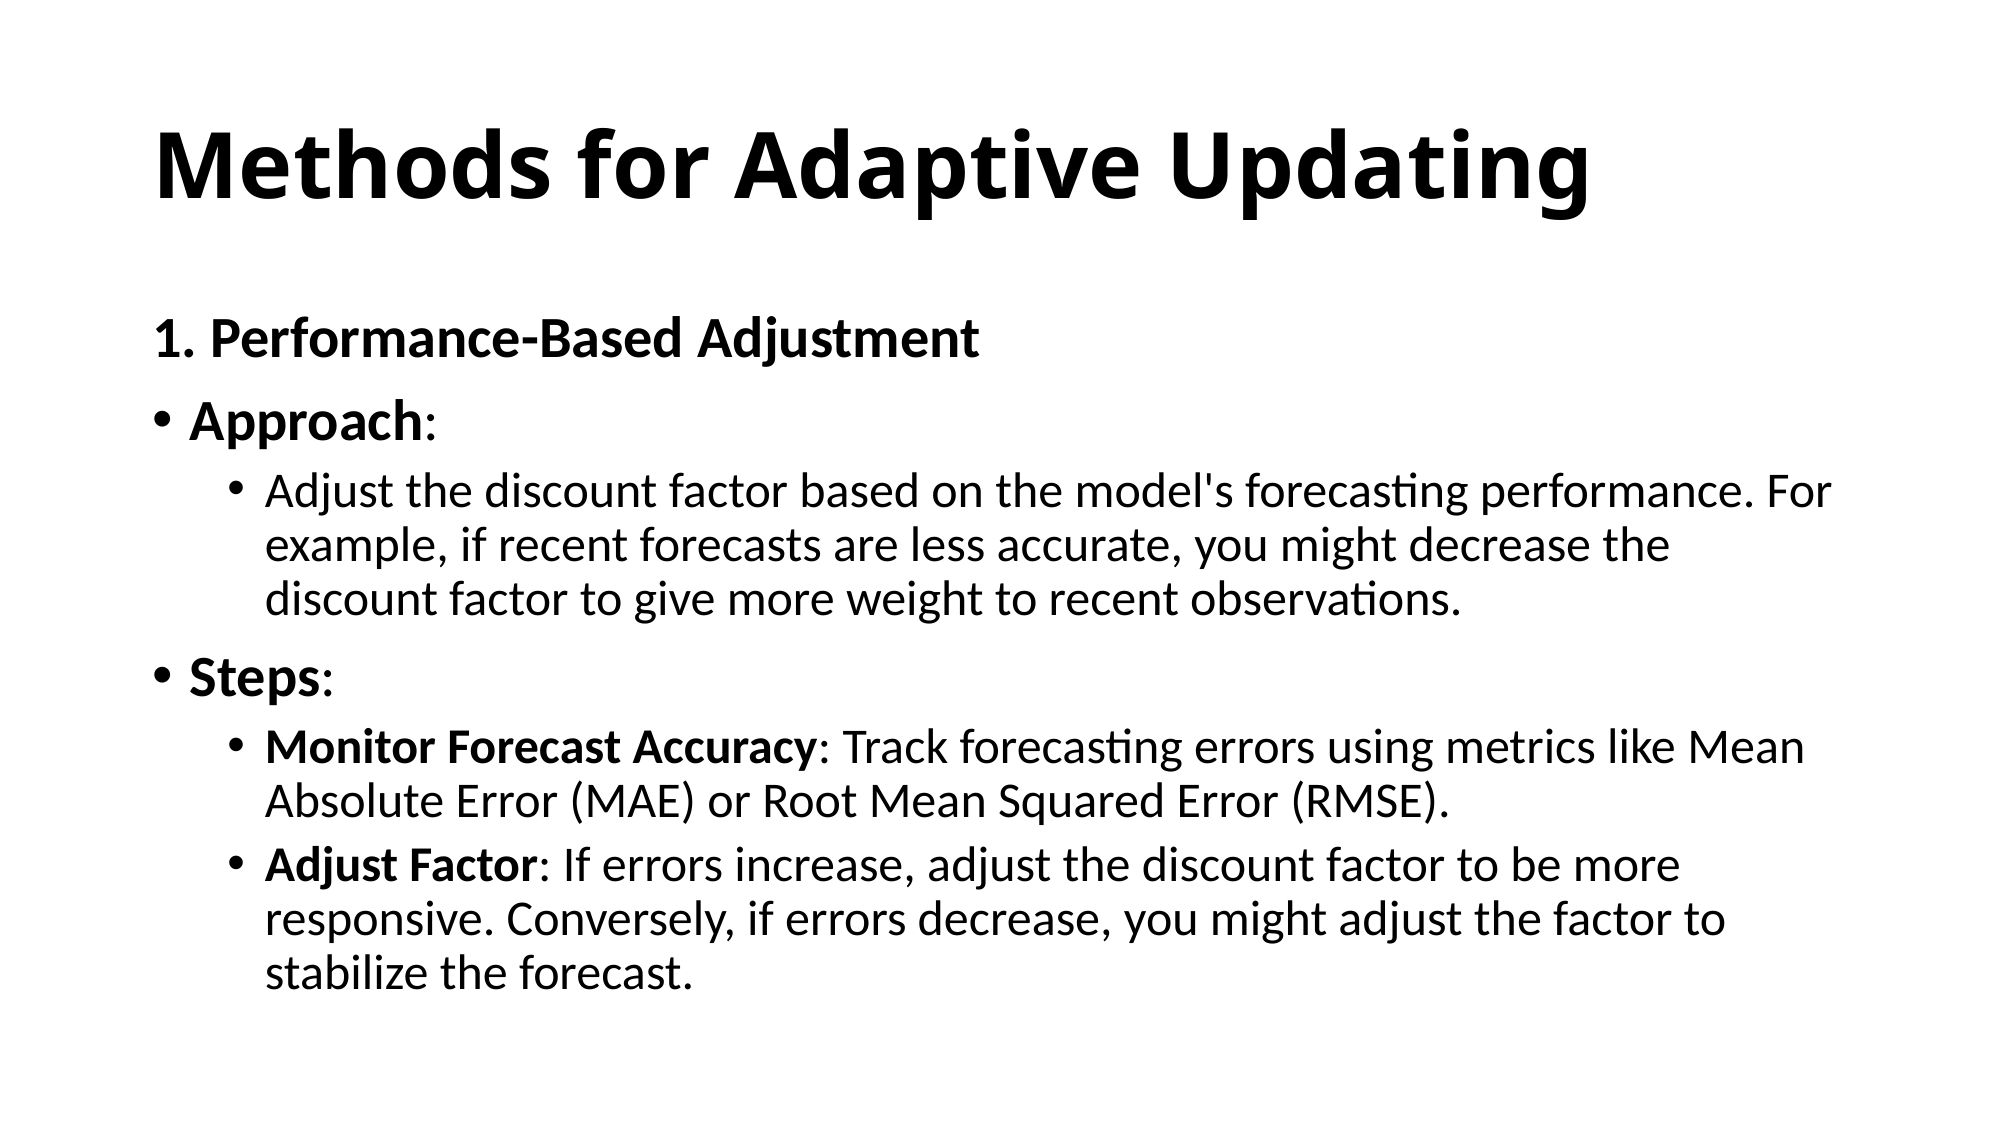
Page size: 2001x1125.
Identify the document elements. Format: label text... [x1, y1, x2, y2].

title Methods for Adaptive Updating [137, 59, 1863, 278]
list 1. Performance-Based Adjustment Approach: Adjust the discount factor based on the model's forecasting performance. For example, if recent forecasts are less accurate, you might decrease the discount factor to give more weight to recent observations. Steps: Monitor Forecast Accuracy: Track forecasting errors using metrics like Mean Absolute Error (MAE) or Root Mean Squared Error (RMSE). Adjust Factor: If errors increase, adjust the discount factor to be more responsive. Conversely, if errors decrease, you might adjust the factor to stabilize the forecast. [137, 299, 1863, 1014]
